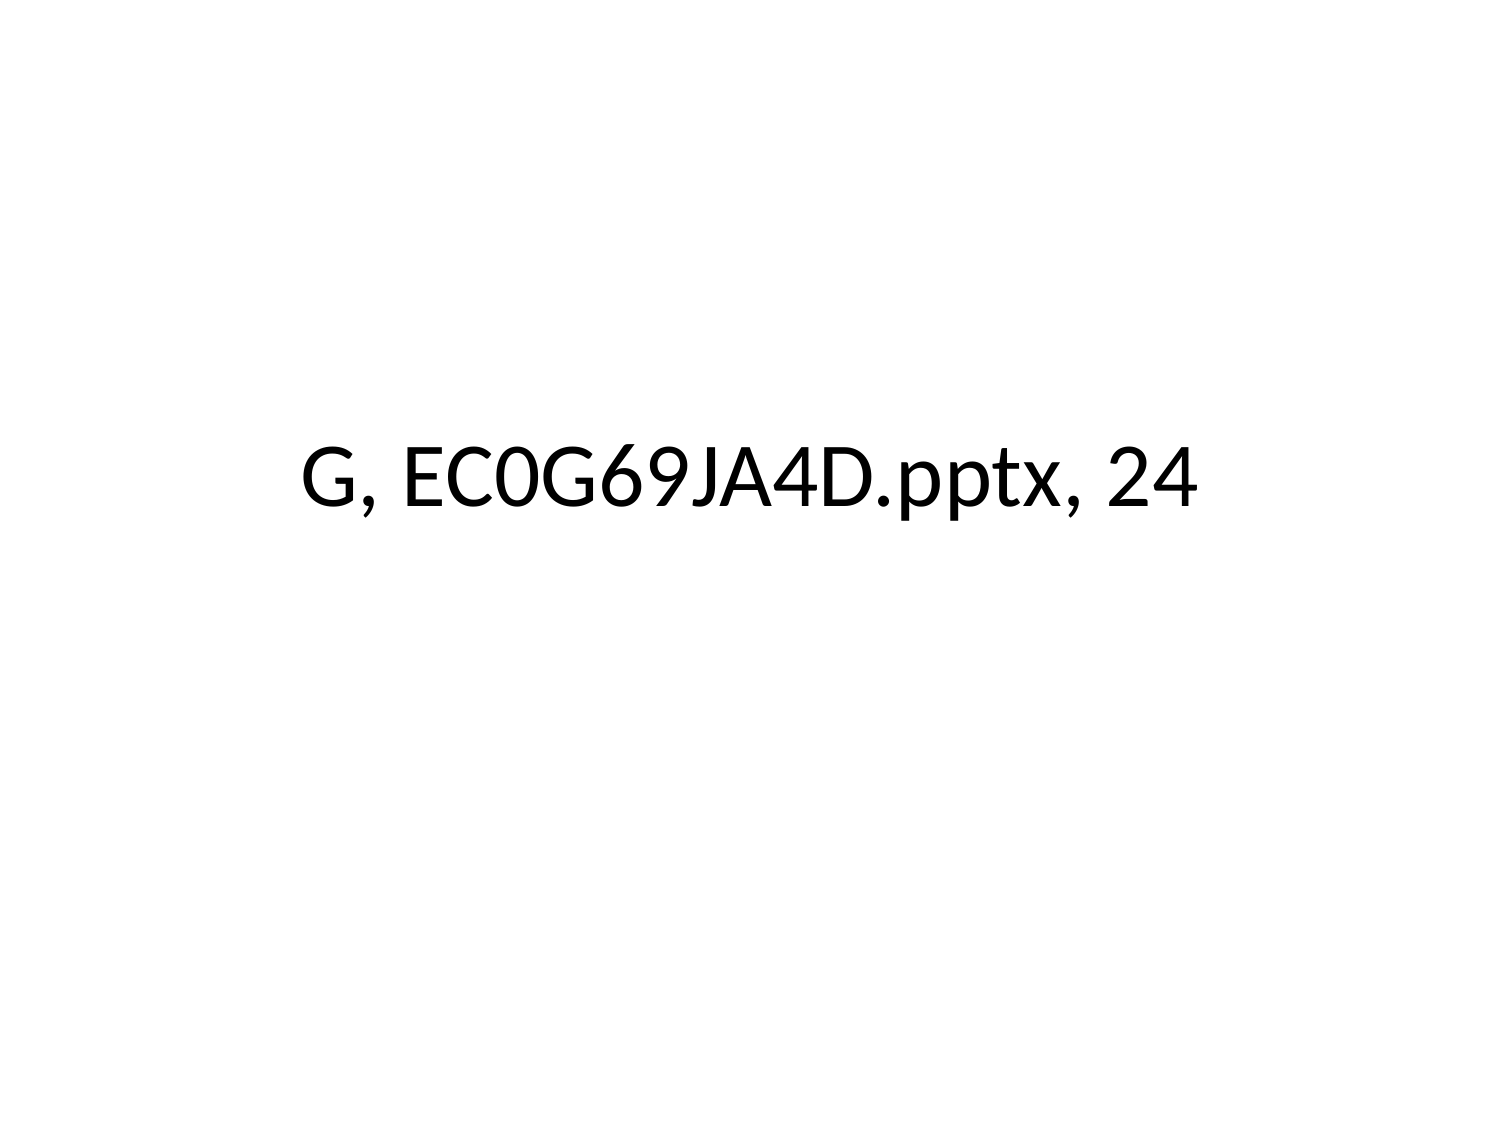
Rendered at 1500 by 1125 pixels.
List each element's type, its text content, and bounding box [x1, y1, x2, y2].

title G, EC0G69JA4D.pptx, 24 [112, 349, 1388, 591]
